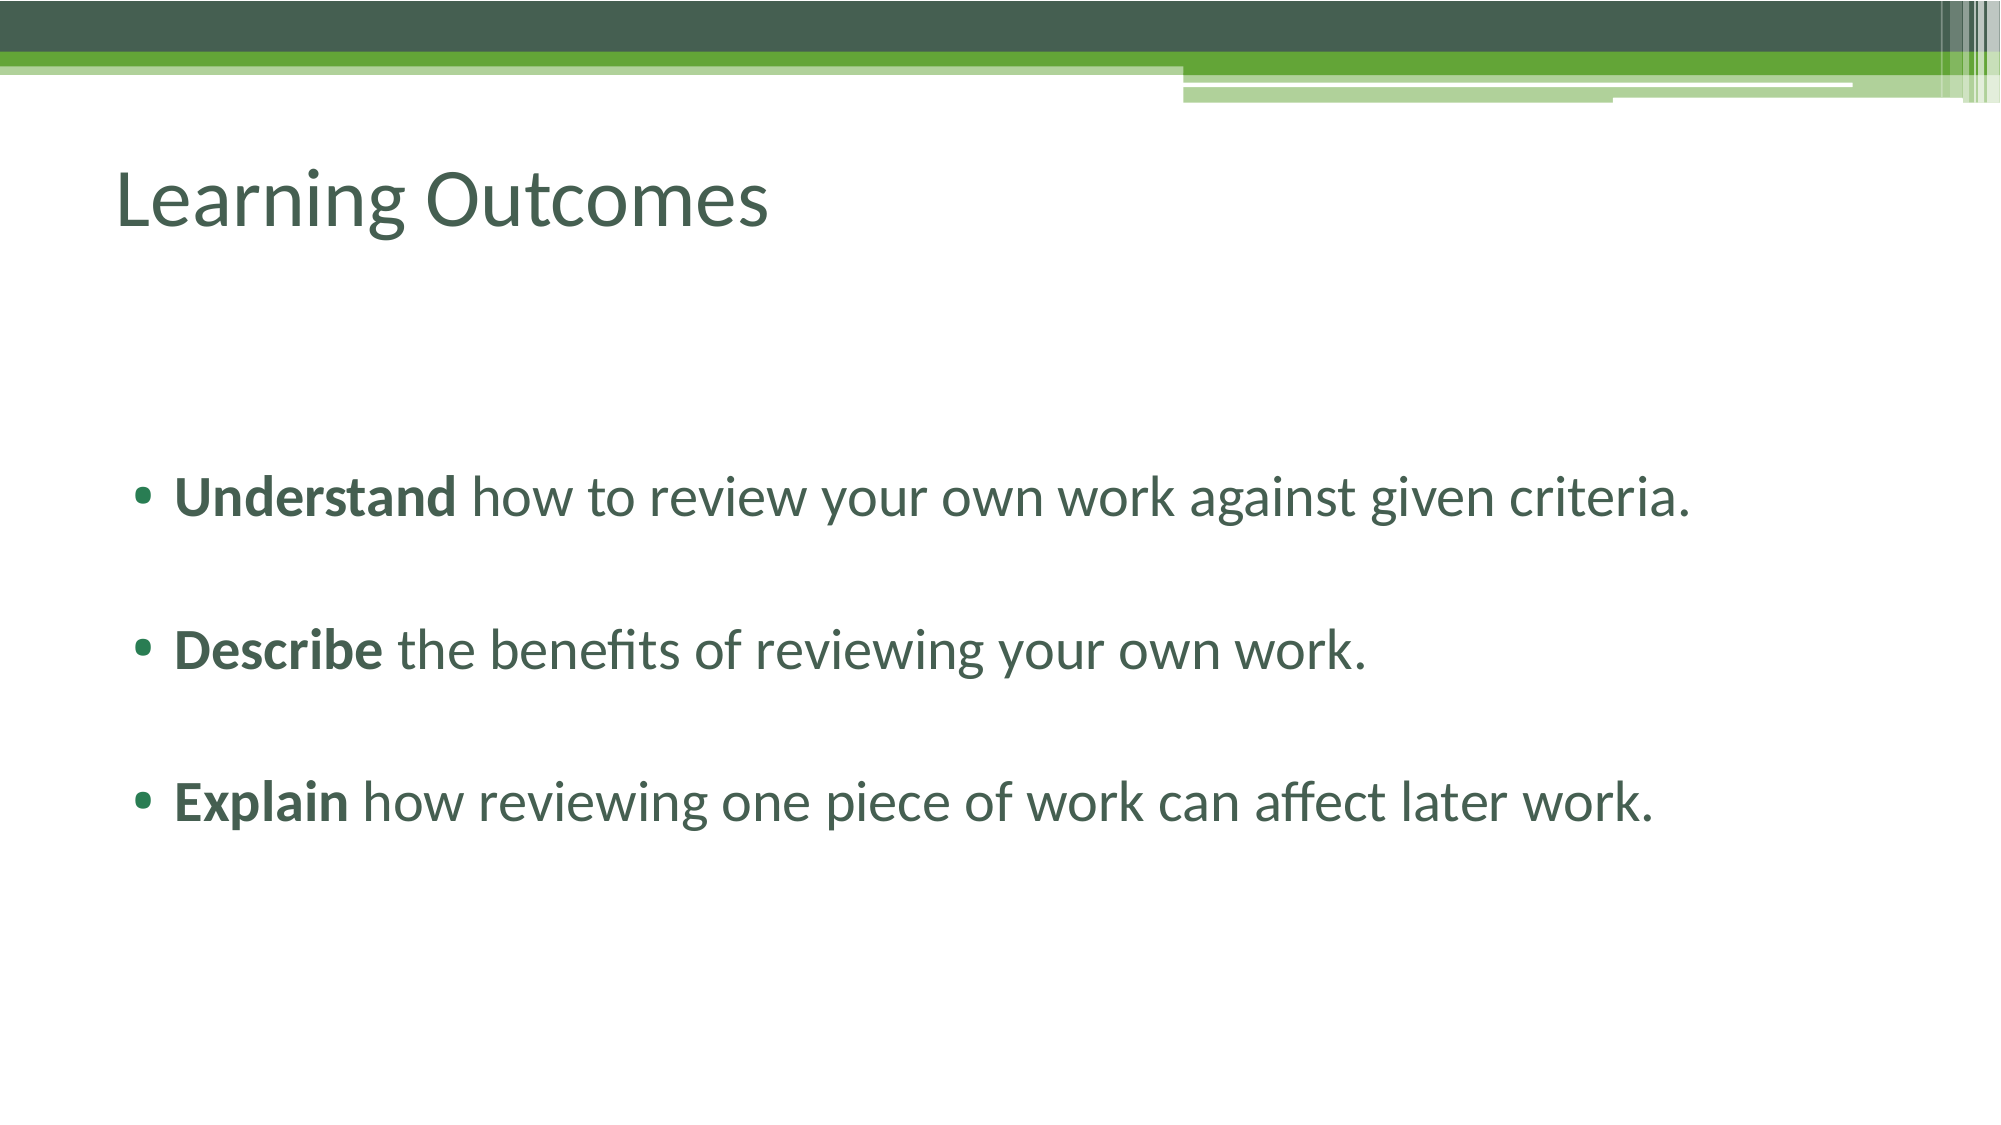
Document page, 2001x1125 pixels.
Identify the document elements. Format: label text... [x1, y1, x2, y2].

list Understand how to review your own work against given criteria. Describe the benefits of reviewing your own work. Explain how reviewing one piece of work can affect later work. [99, 298, 1900, 1079]
title Learning Outcomes [101, 131, 1902, 254]
